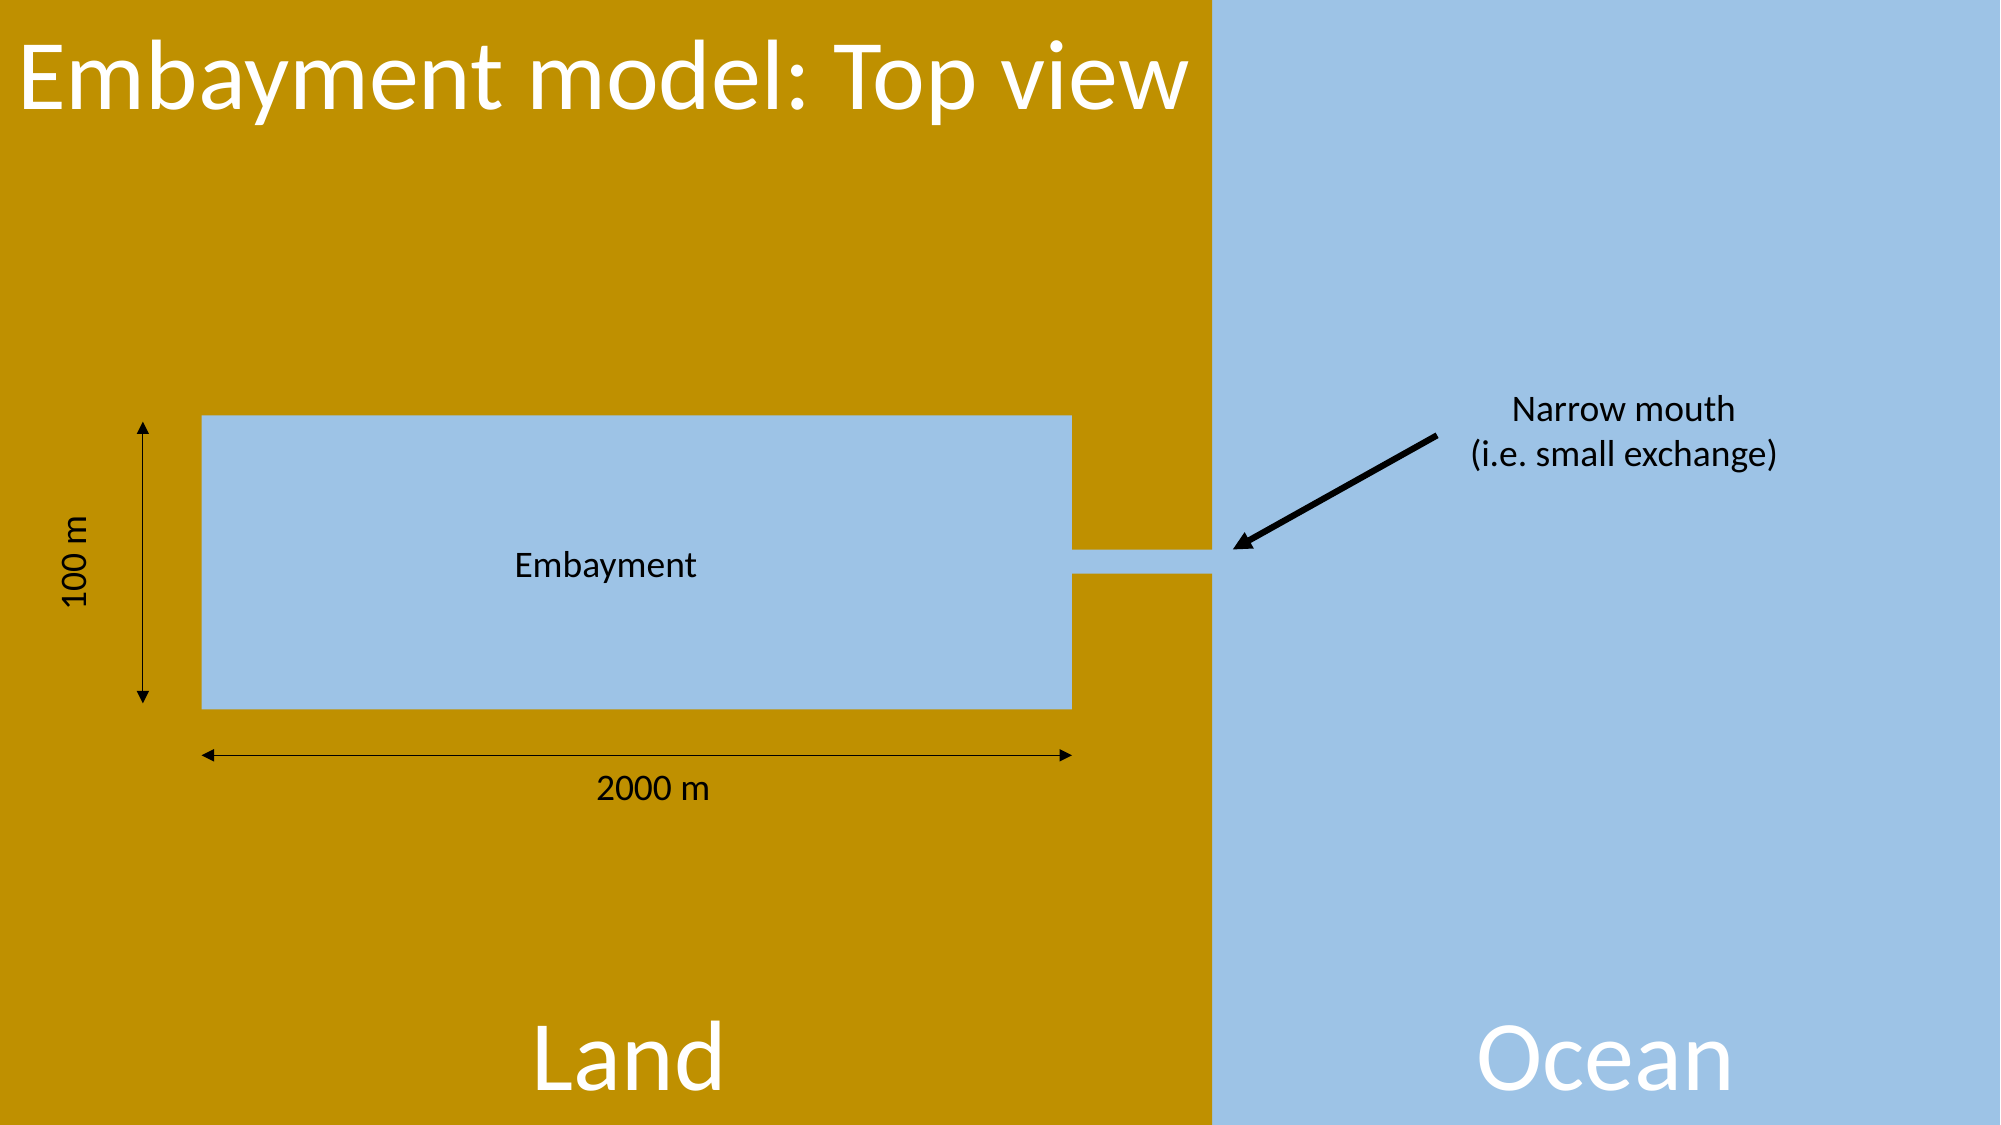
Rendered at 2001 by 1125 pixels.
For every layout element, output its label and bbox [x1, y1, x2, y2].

text_box [0, 0, 2000, 1125]
